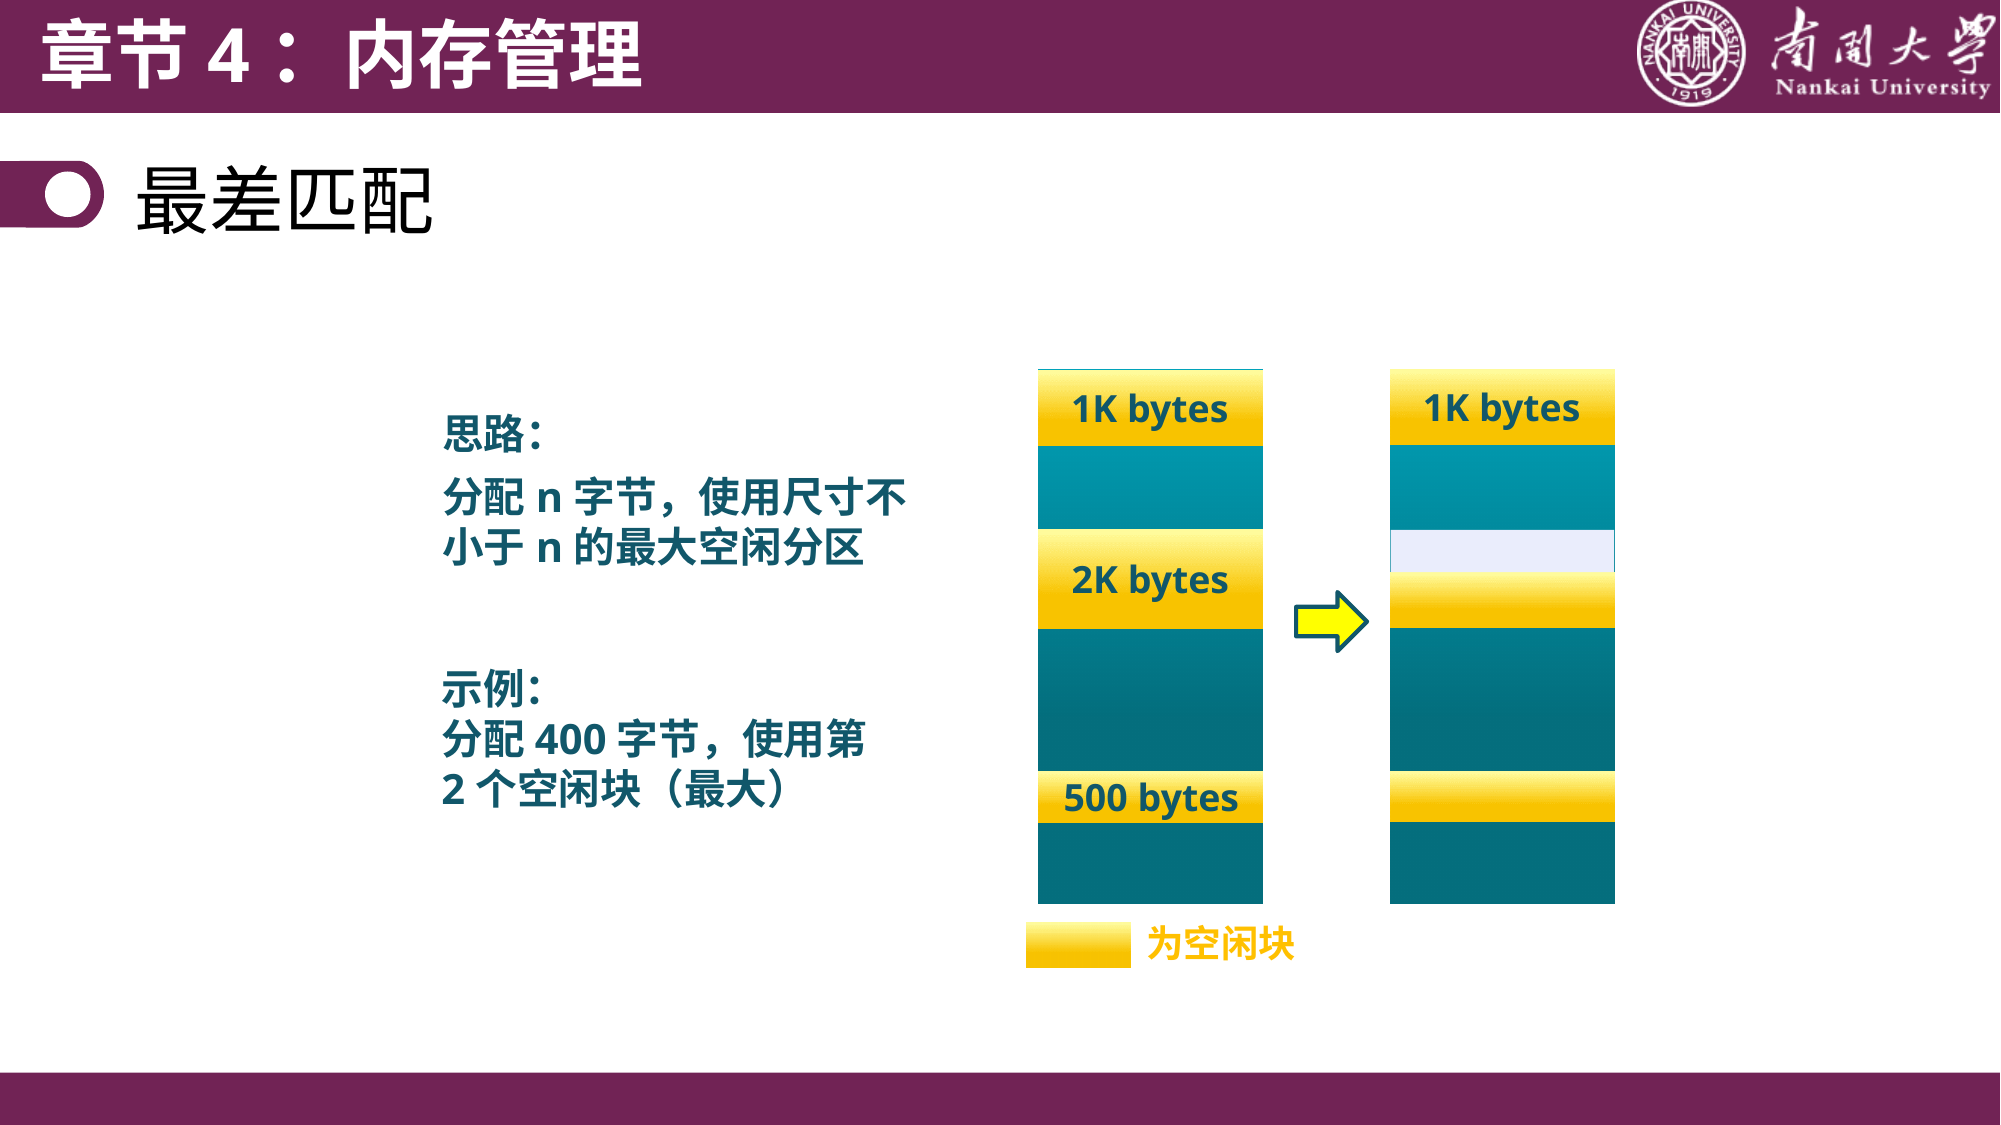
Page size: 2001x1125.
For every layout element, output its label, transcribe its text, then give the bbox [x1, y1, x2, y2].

text_box 章节4：内存管理 [24, 0, 1025, 116]
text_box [1390, 634, 1615, 904]
picture [1038, 629, 1263, 904]
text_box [1390, 368, 1615, 572]
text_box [1038, 529, 1263, 629]
text_box 为空闲块 [1131, 912, 1364, 973]
text_box [1294, 590, 1370, 654]
picture [1390, 572, 1615, 629]
picture [1038, 369, 1263, 529]
text_box 最差匹配 [120, 142, 1850, 256]
picture [1637, 0, 2001, 110]
picture [1026, 922, 1131, 969]
text_box 示例： 分配400字节，使用第2个空闲块（最大） [426, 655, 890, 821]
text_box 思路： 分配n字节，使用尺寸不小于n的最大空闲分区 [427, 400, 930, 620]
